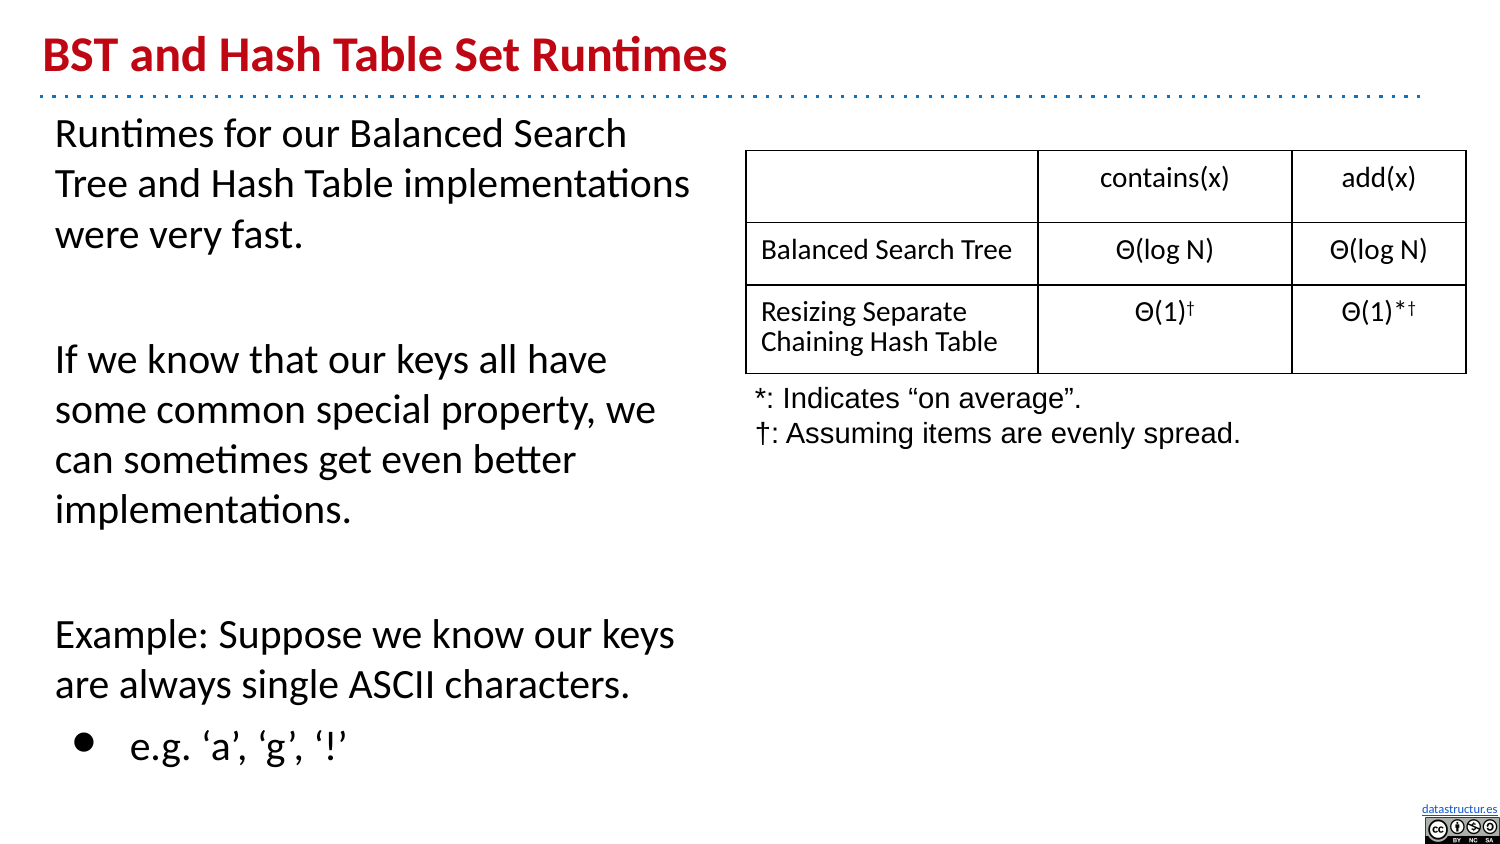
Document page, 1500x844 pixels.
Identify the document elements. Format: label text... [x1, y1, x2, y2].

table_cell Balanced Search Tree [747, 223, 1037, 284]
table_cell Resizing Separate Chaining Hash Table [747, 286, 1037, 364]
table_header [747, 151, 1037, 222]
table_header contains(x) [1039, 151, 1291, 222]
table_cell Θ(log N) [1039, 223, 1291, 284]
table_header add(x) [1293, 151, 1465, 222]
table_cell Θ(1)*† [1293, 286, 1465, 373]
table_cell Θ(log N) [1293, 223, 1465, 284]
picture [1425, 817, 1500, 844]
list Runtimes for our Balanced Search Tree and Hash Table implementations were very fast. If we know that our keys all have some common special property, we can sometimes get even better implementations. Example: Suppose we know our keys are always single ASCII characters. e.g. ‘a’, ‘g’, ‘!’ [39, 91, 725, 773]
text_box *: Indicates “on average”. †: Assuming items are evenly spread. [739, 364, 1261, 485]
title BST and Hash Table Set Runtimes [27, 15, 1378, 97]
table_cell Θ(1)† [1039, 286, 1291, 373]
